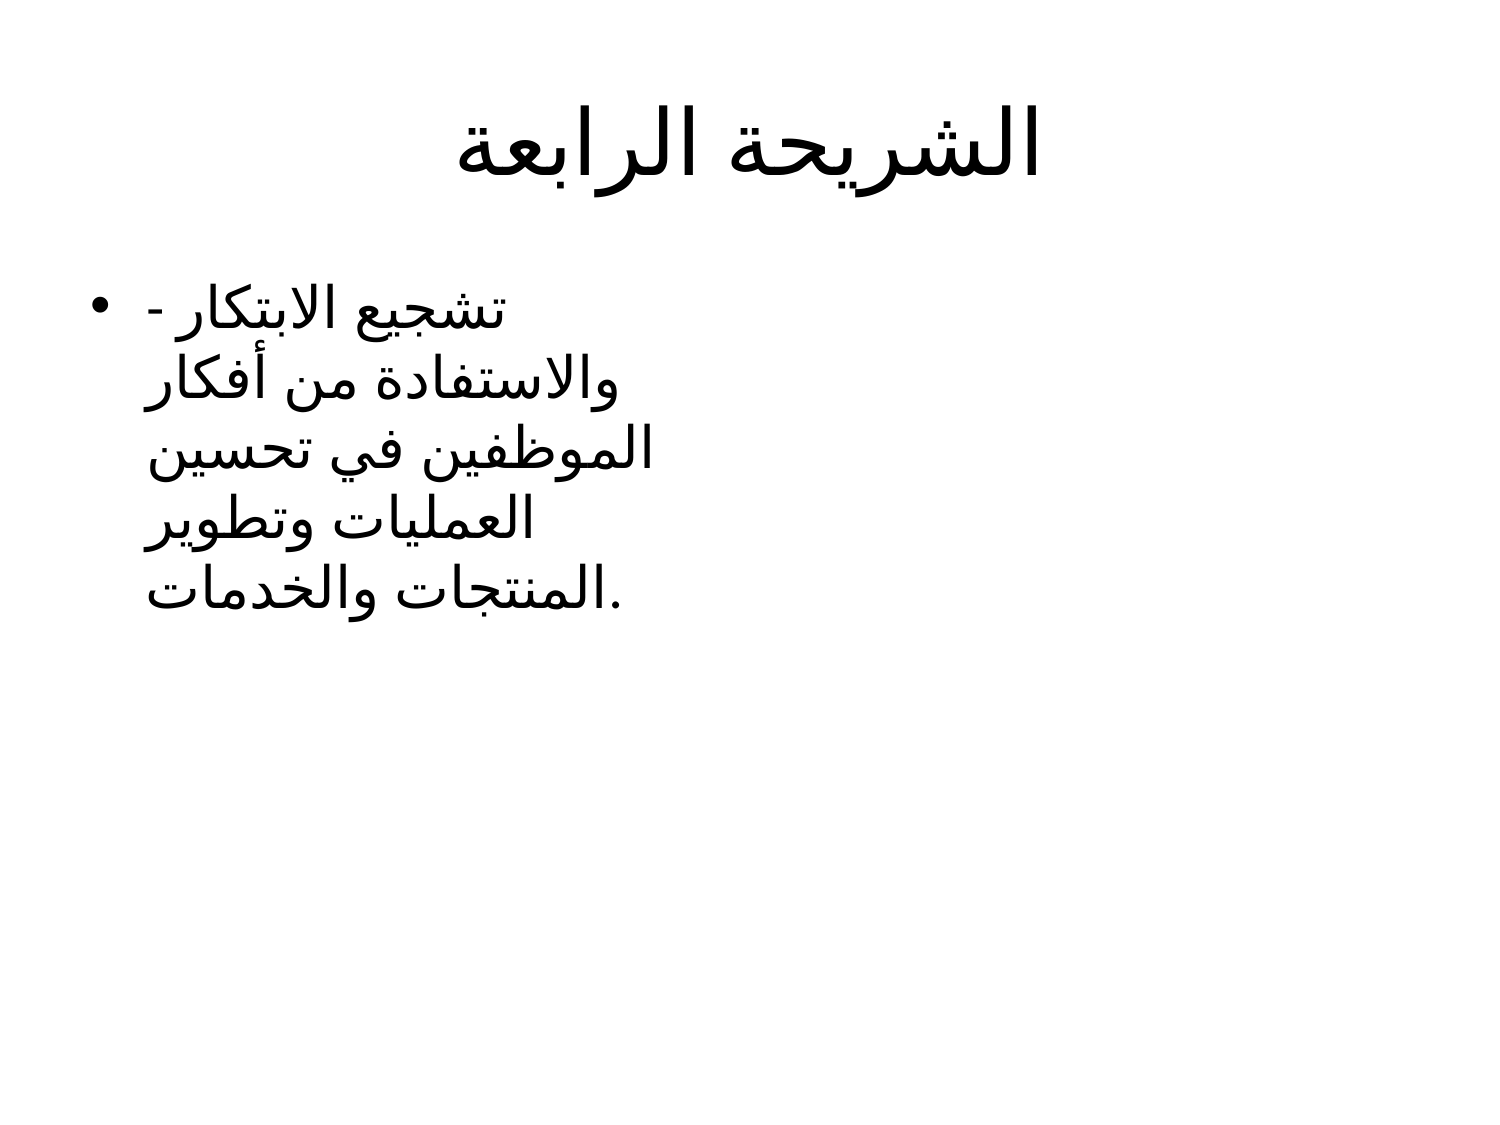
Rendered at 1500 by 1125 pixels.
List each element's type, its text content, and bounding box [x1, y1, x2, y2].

title الشريحة الرابعة [75, 45, 1425, 233]
list - تشجيع الابتكار والاستفادة من أفكار الموظفين في تحسين العمليات وتطوير المنتجات والخدمات. [75, 262, 738, 1005]
